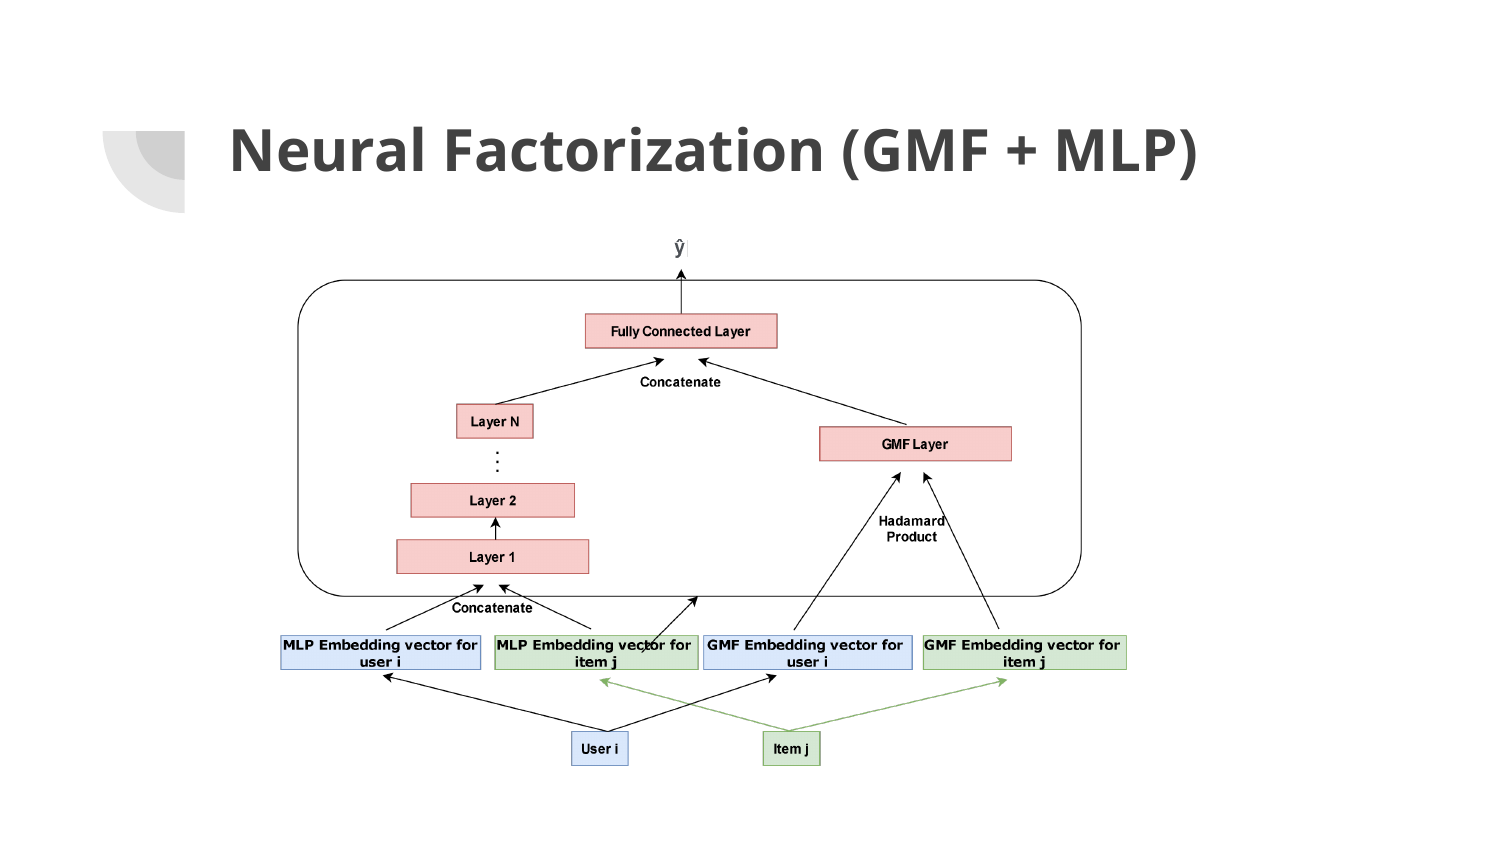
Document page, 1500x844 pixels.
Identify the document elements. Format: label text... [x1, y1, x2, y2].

picture [269, 223, 1138, 777]
title Neural Factorization (GMF + MLP) [213, 98, 1368, 263]
